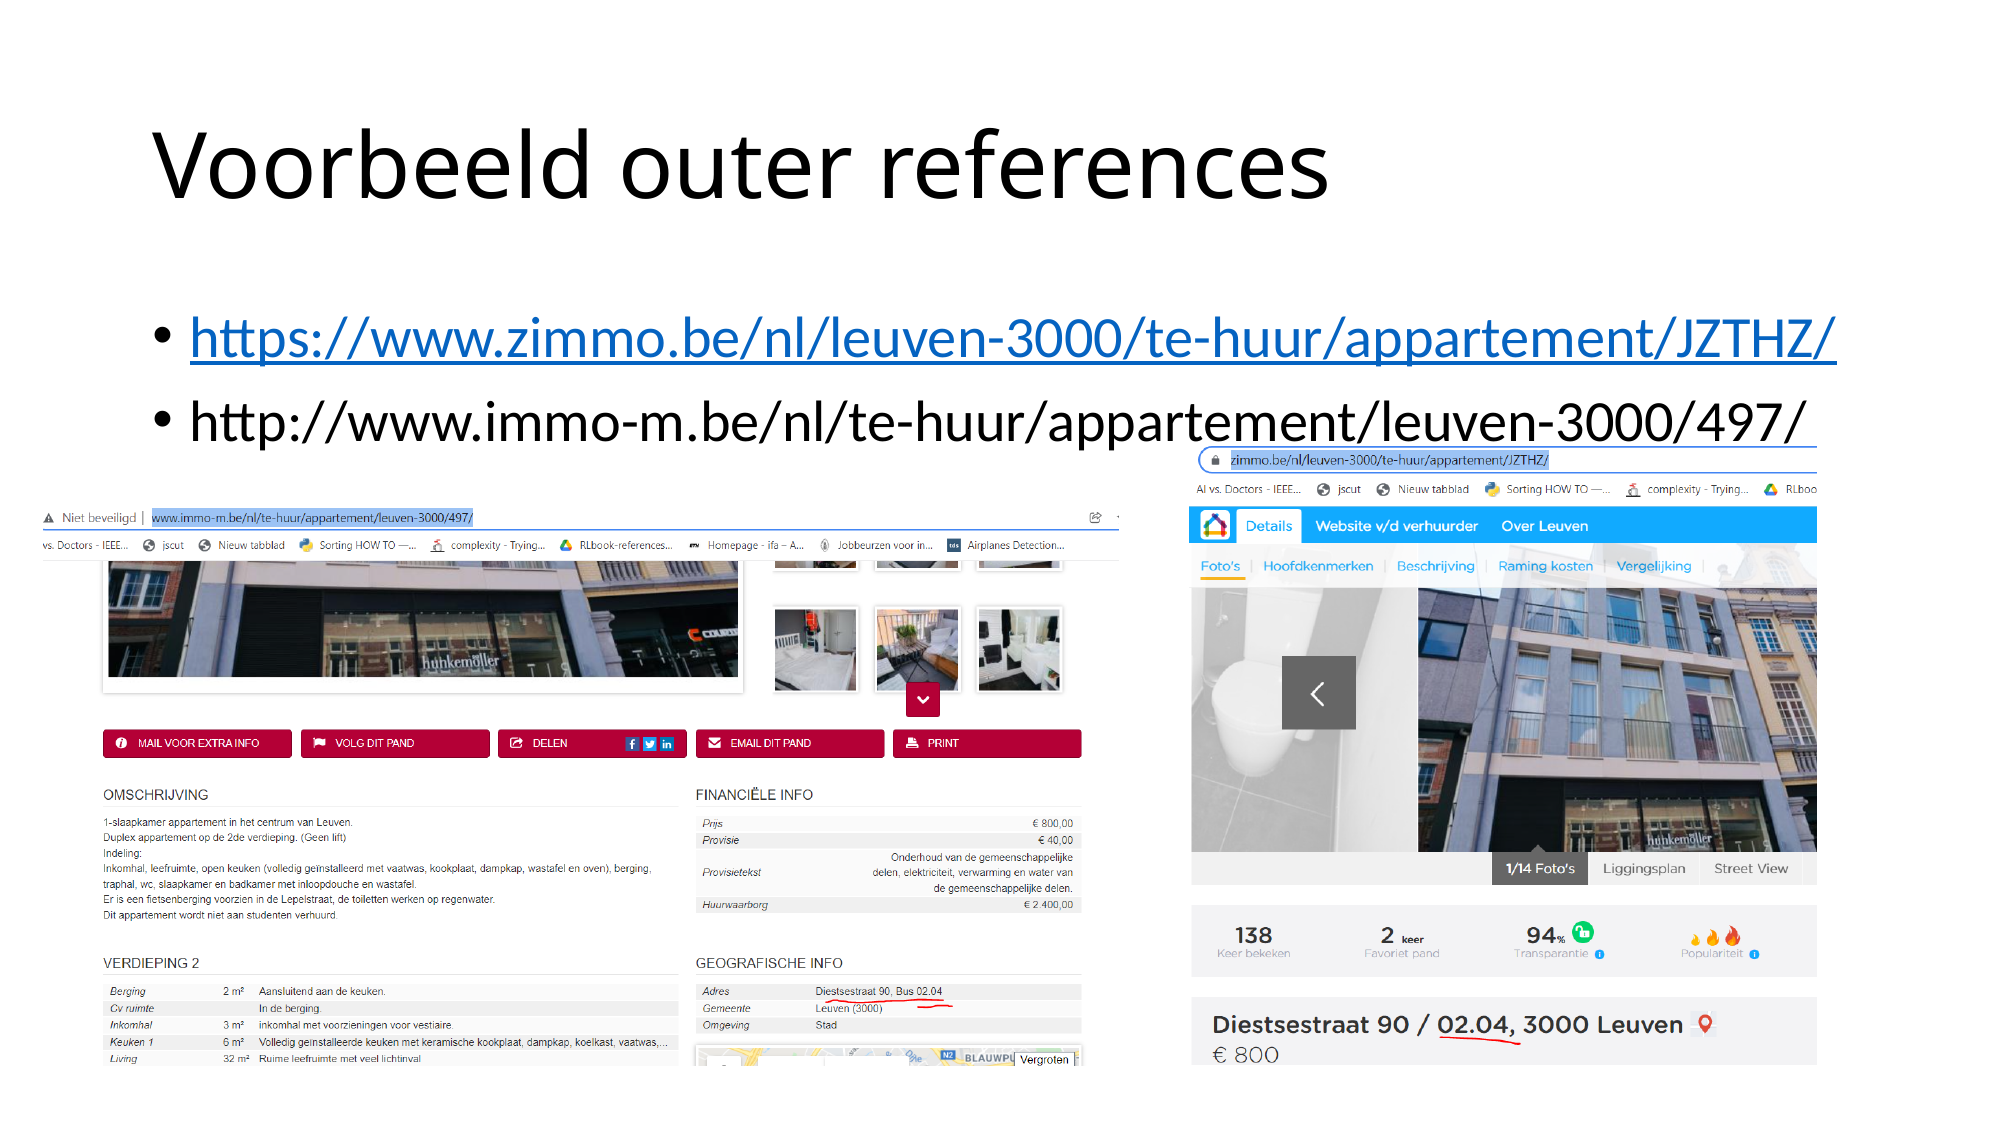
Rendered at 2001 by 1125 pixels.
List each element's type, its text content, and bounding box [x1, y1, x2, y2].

title Voorbeeld outer references [137, 59, 1863, 278]
list https://www.zimmo.be/nl/leuven-3000/te-huur/appartement/JZTHZ/ http://www.immo-m.be/nl/te-huur/appartement/leuven-3000/497/ [137, 299, 1863, 1014]
picture [1189, 445, 1817, 1065]
picture [43, 508, 1119, 1066]
